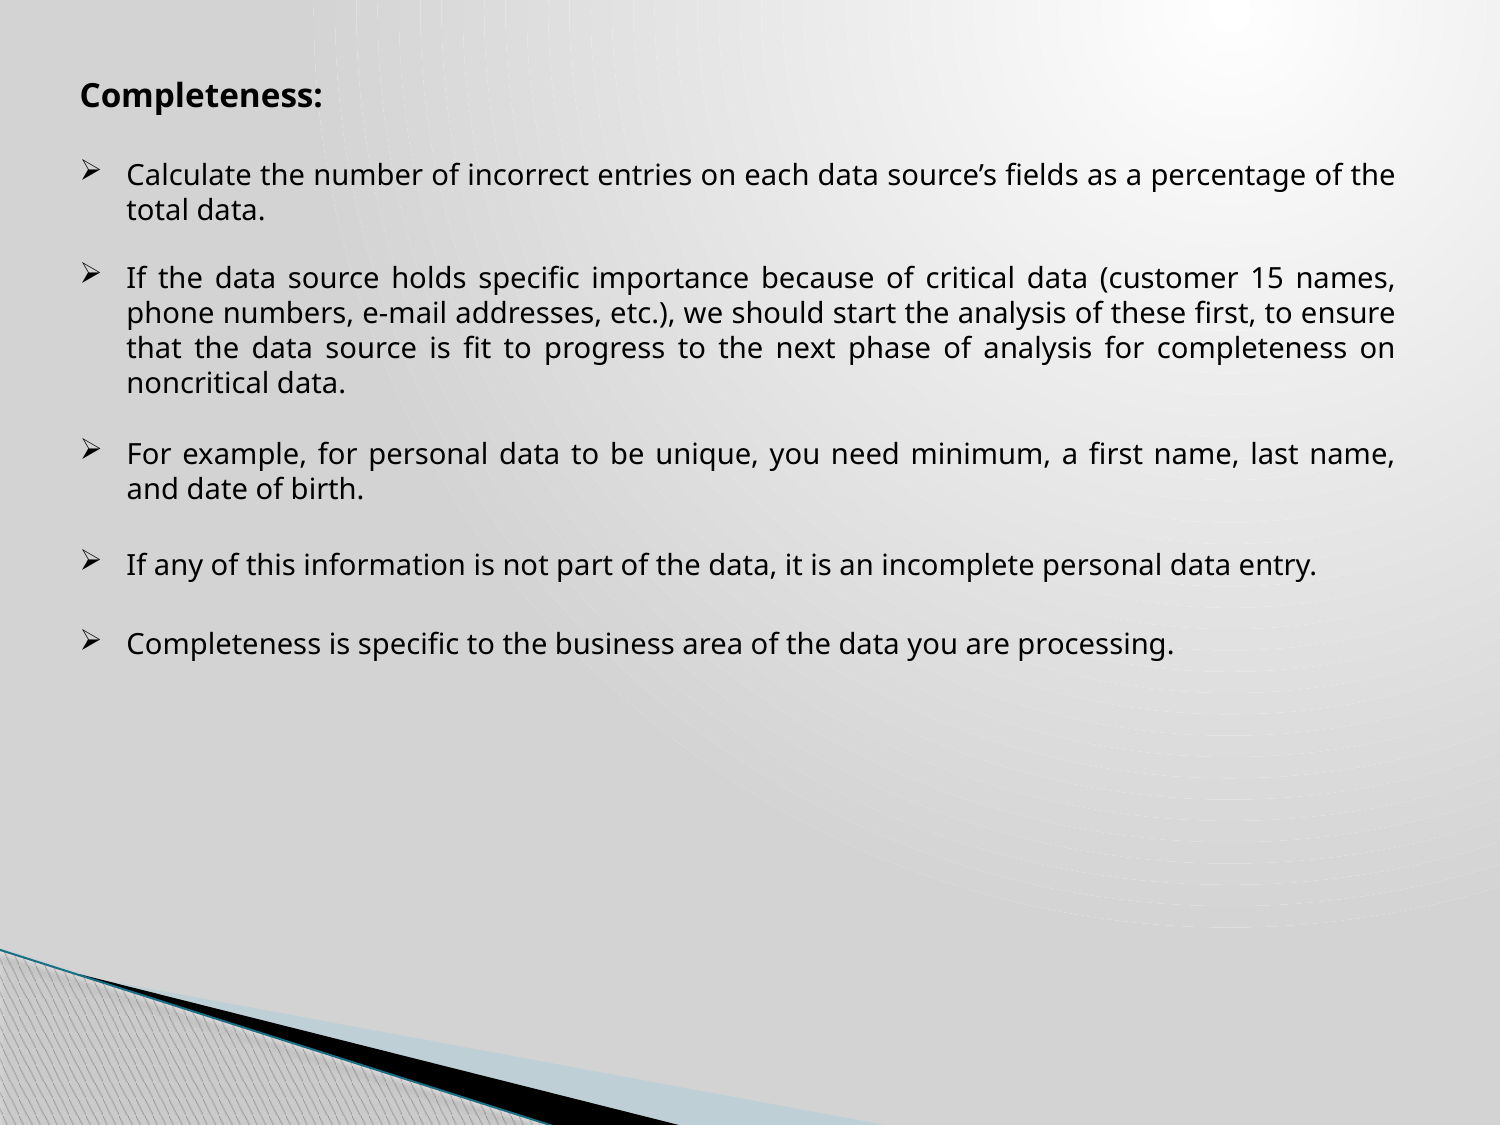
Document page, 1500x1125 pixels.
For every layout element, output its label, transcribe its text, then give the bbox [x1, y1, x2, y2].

text_box Completeness: [64, 66, 1412, 121]
text_box For example, for personal data to be unique, you need minimum, a first name, last name, and date of birth. [64, 427, 1412, 513]
text_box Completeness is specific to the business area of the data you are processing. [64, 618, 1412, 668]
text_box If any of this information is not part of the data, it is an incomplete personal data entry. [64, 538, 1412, 589]
text_box If the data source holds specific importance because of critical data (customer 15 names, phone numbers, e-mail addresses, etc.), we should start the analysis of these first, to ensure that the data source is fit to progress to the next phase of analysis for completeness on noncritical data. [64, 252, 1412, 407]
text_box Calculate the number of incorrect entries on each data source’s fields as a percentage of the total data. [64, 148, 1412, 234]
